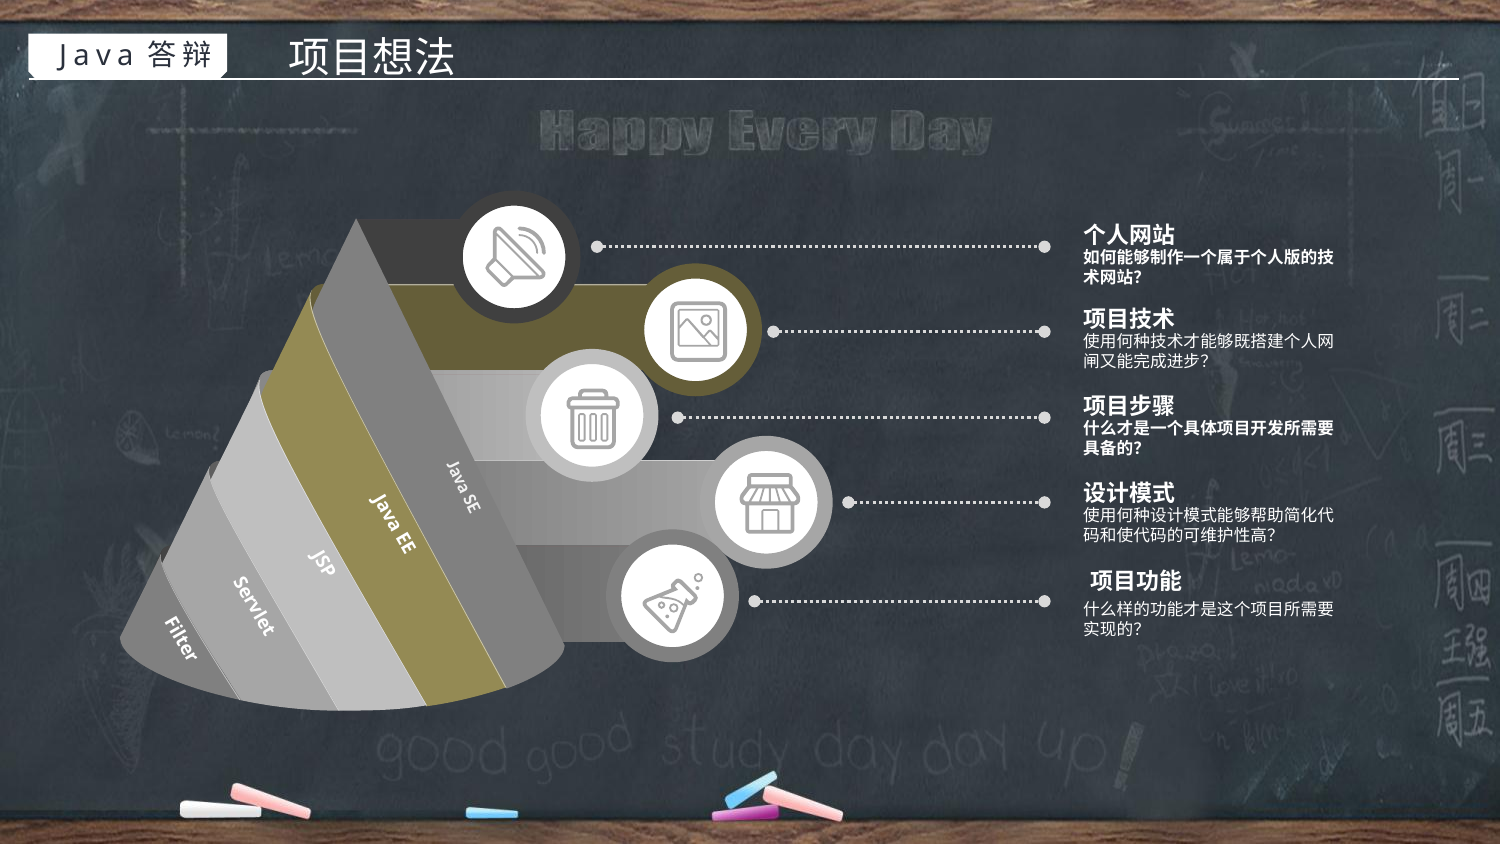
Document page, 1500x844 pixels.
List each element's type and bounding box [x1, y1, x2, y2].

text_box [669, 301, 728, 362]
text_box [484, 226, 547, 288]
text_box [641, 572, 704, 634]
text_box [566, 388, 620, 450]
picture [0, 0, 1500, 844]
